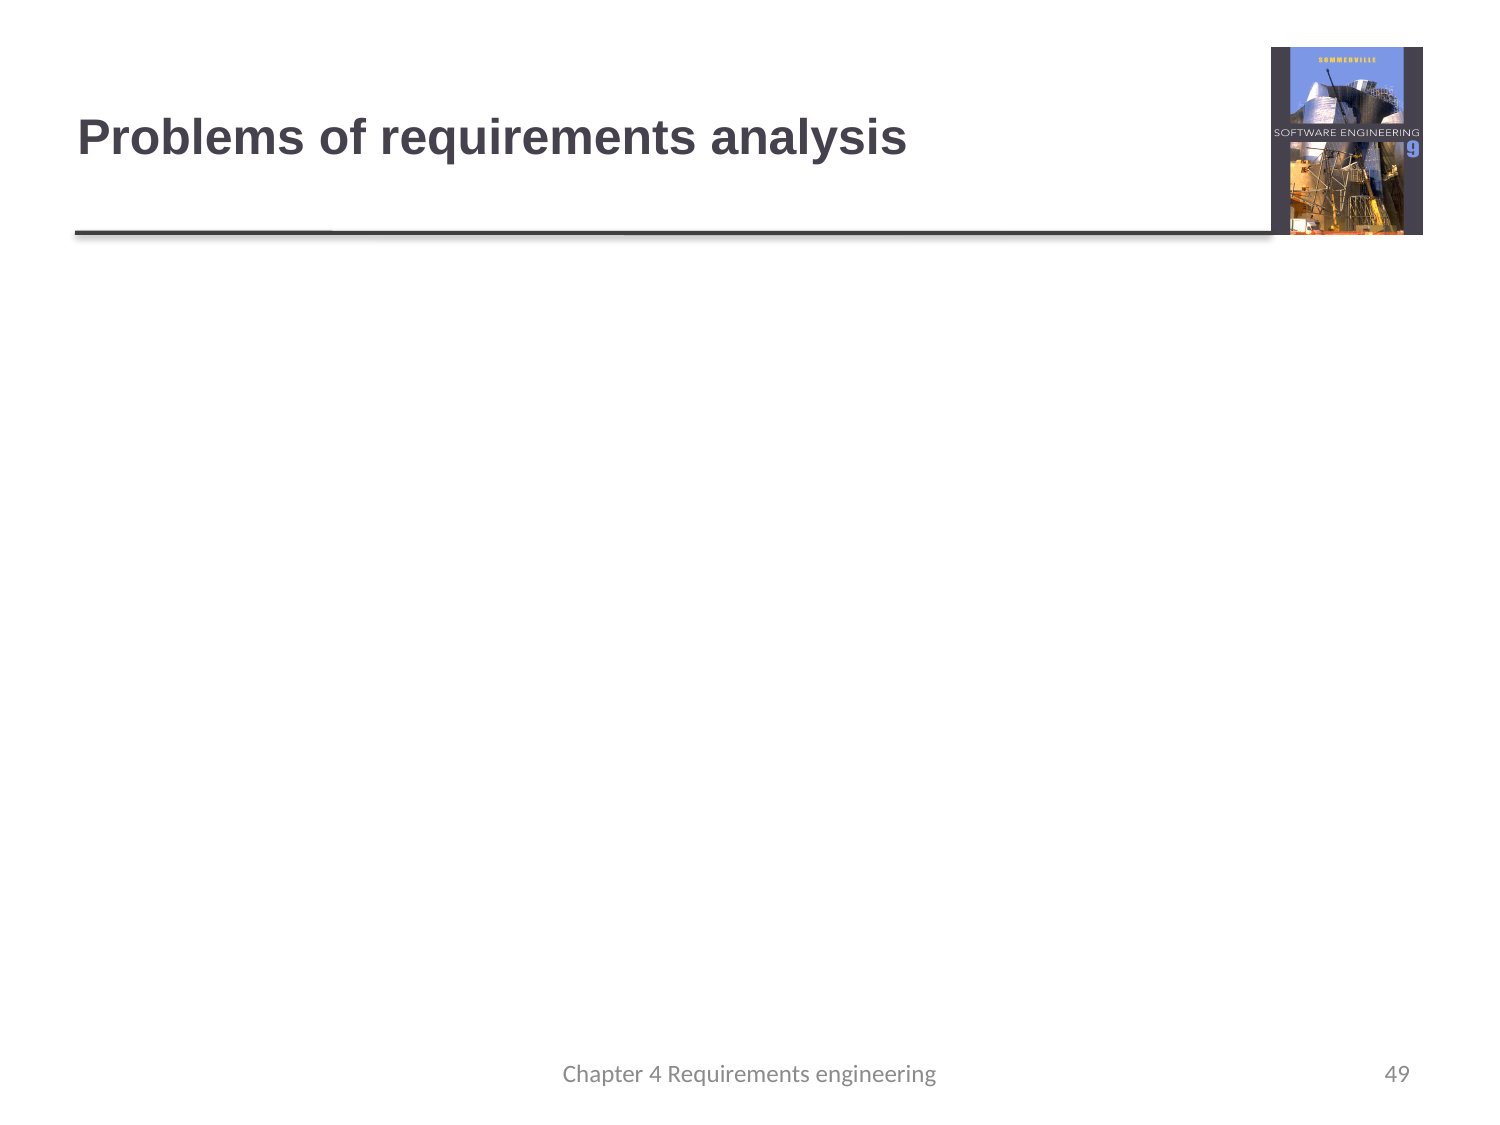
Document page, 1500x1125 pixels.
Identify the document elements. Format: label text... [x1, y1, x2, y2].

slide_number 49 [1074, 1042, 1425, 1103]
title Problems of requirements analysis [62, 43, 1451, 226]
picture [1271, 226, 1423, 235]
footer Chapter 4 Requirements engineering [512, 1042, 988, 1103]
